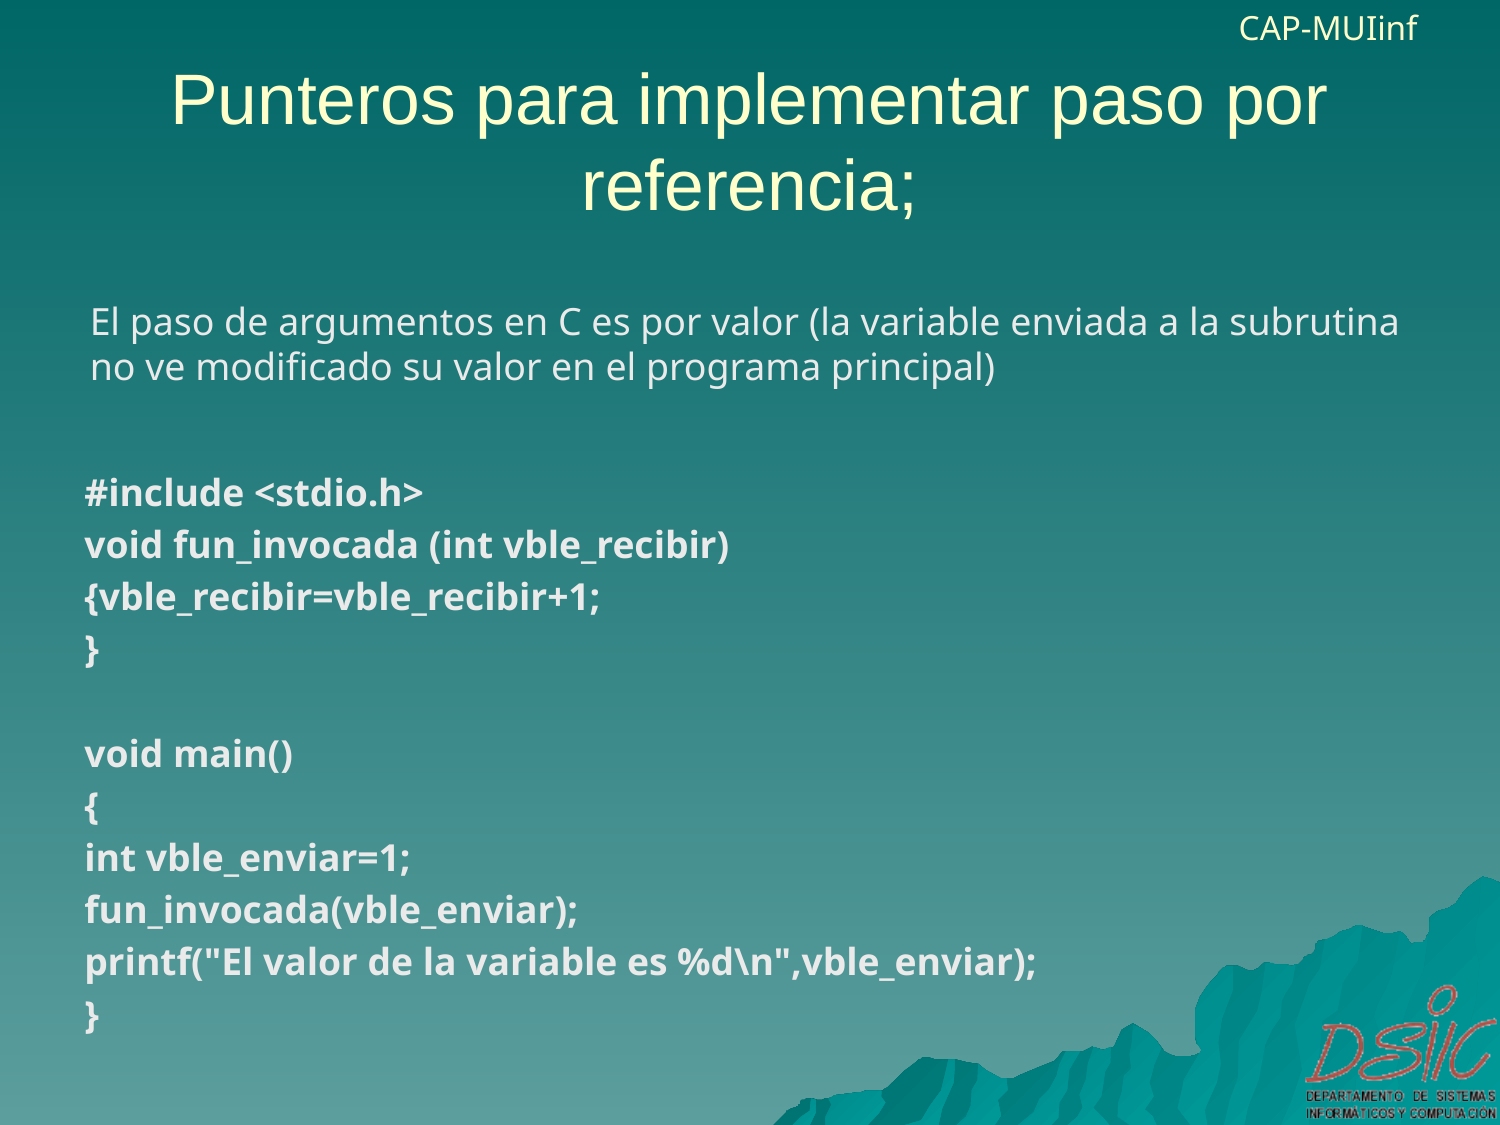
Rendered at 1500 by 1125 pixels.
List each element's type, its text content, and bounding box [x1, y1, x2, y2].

list #include <stdio.h> void fun_invocada (int vble_recibir) {vble_recibir=vble_recibir+1; } void main() { int vble_enviar=1; fun_invocada(vble_enviar); printf("El valor de la variable es %d\n",vble_enviar); } [69, 408, 1347, 1053]
picture [1304, 979, 1500, 1125]
text_box El paso de argumentos en C es por valor (la variable enviada a la subrutina no ve modificado su valor en el programa principal) [75, 290, 1434, 396]
title Punteros para implementar paso por referencia; [75, 45, 1425, 233]
